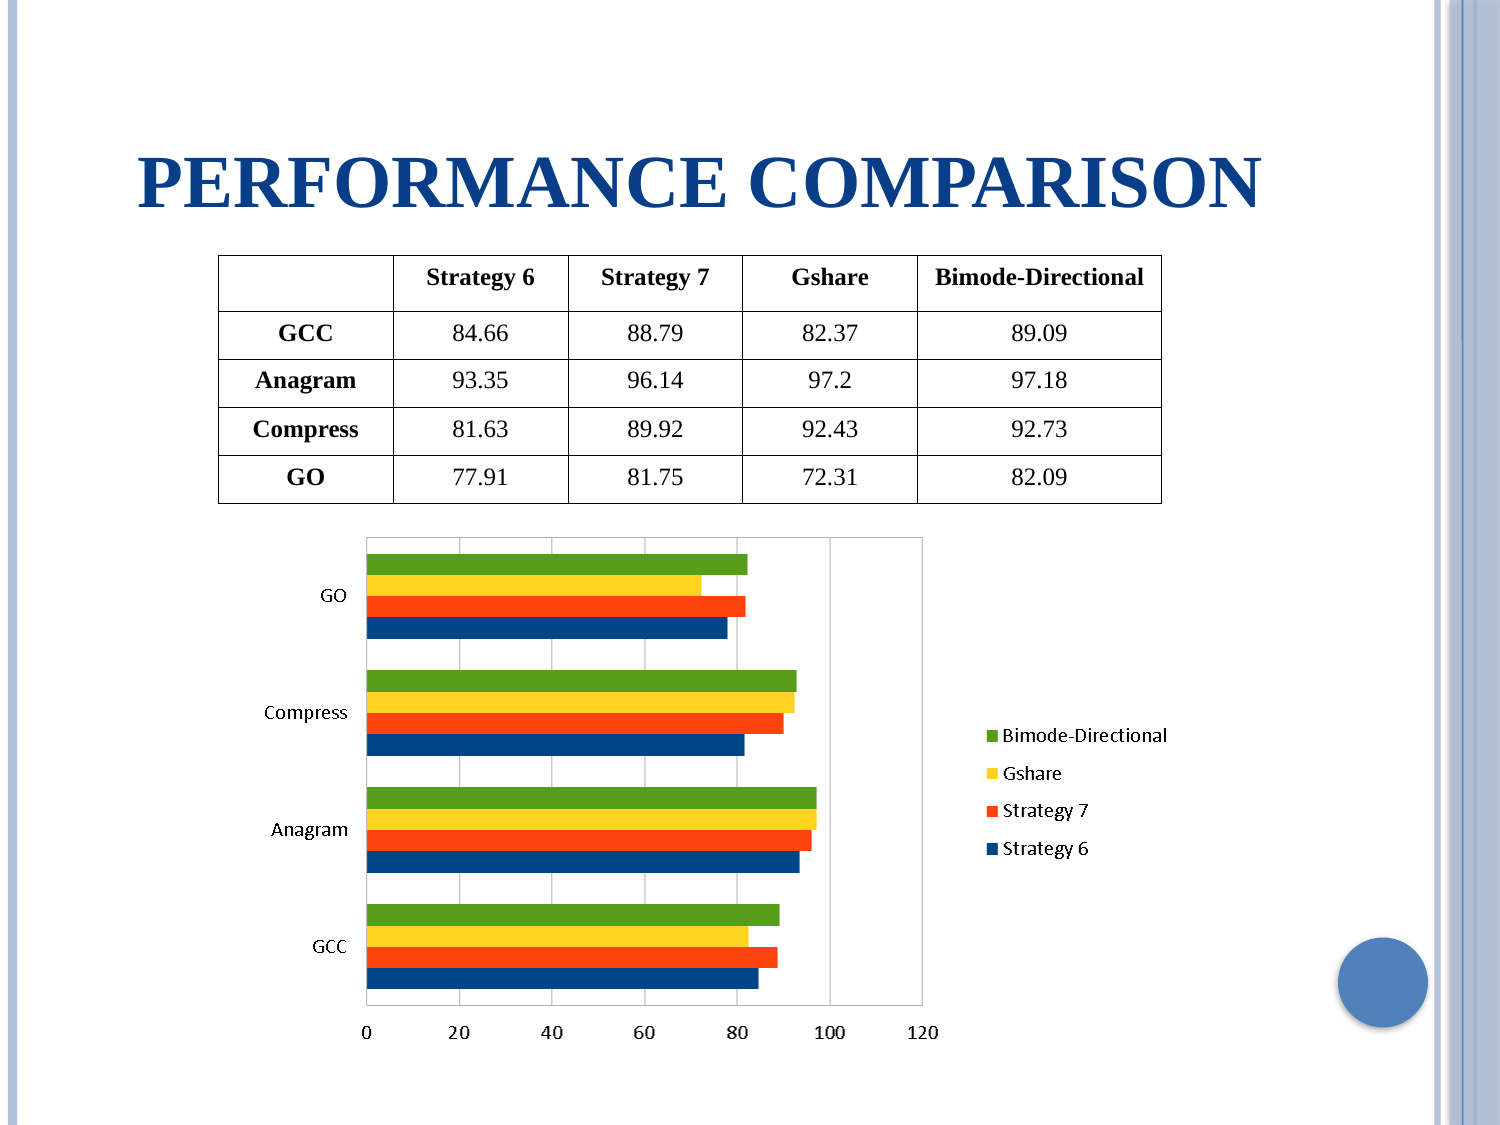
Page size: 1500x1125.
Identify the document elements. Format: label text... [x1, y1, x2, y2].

table_cell Compress [219, 408, 393, 455]
table_cell 82.37 [743, 312, 917, 359]
table_cell 97.18 [918, 360, 1161, 407]
table_cell 96.14 [569, 360, 742, 407]
table_cell 77.91 [394, 456, 568, 503]
table_cell 89.92 [569, 408, 742, 455]
table_header Strategy 6 [394, 256, 568, 311]
table_cell Anagram [219, 360, 393, 407]
table_cell 81.75 [569, 456, 742, 503]
table_cell 84.66 [394, 312, 568, 359]
table_cell 81.63 [394, 408, 568, 455]
table_cell 93.35 [394, 360, 568, 407]
picture [241, 526, 1188, 1059]
table_cell 88.79 [569, 312, 742, 359]
table_cell GO [219, 456, 393, 503]
table_cell 82.09 [918, 456, 1161, 503]
table_header Strategy 7 [569, 256, 742, 311]
text_box PERFORMANCE COMPARISON [88, 78, 1314, 231]
table_cell 89.09 [918, 312, 1161, 359]
table_header [219, 256, 393, 311]
table_cell 92.43 [743, 408, 917, 455]
table_header Bimode-Directional [918, 256, 1161, 311]
table_cell 97.2 [743, 360, 917, 407]
table_cell 92.73 [918, 408, 1161, 455]
table_cell 72.31 [743, 456, 917, 503]
table_cell GCC [219, 312, 393, 359]
table_header Gshare [743, 256, 917, 311]
